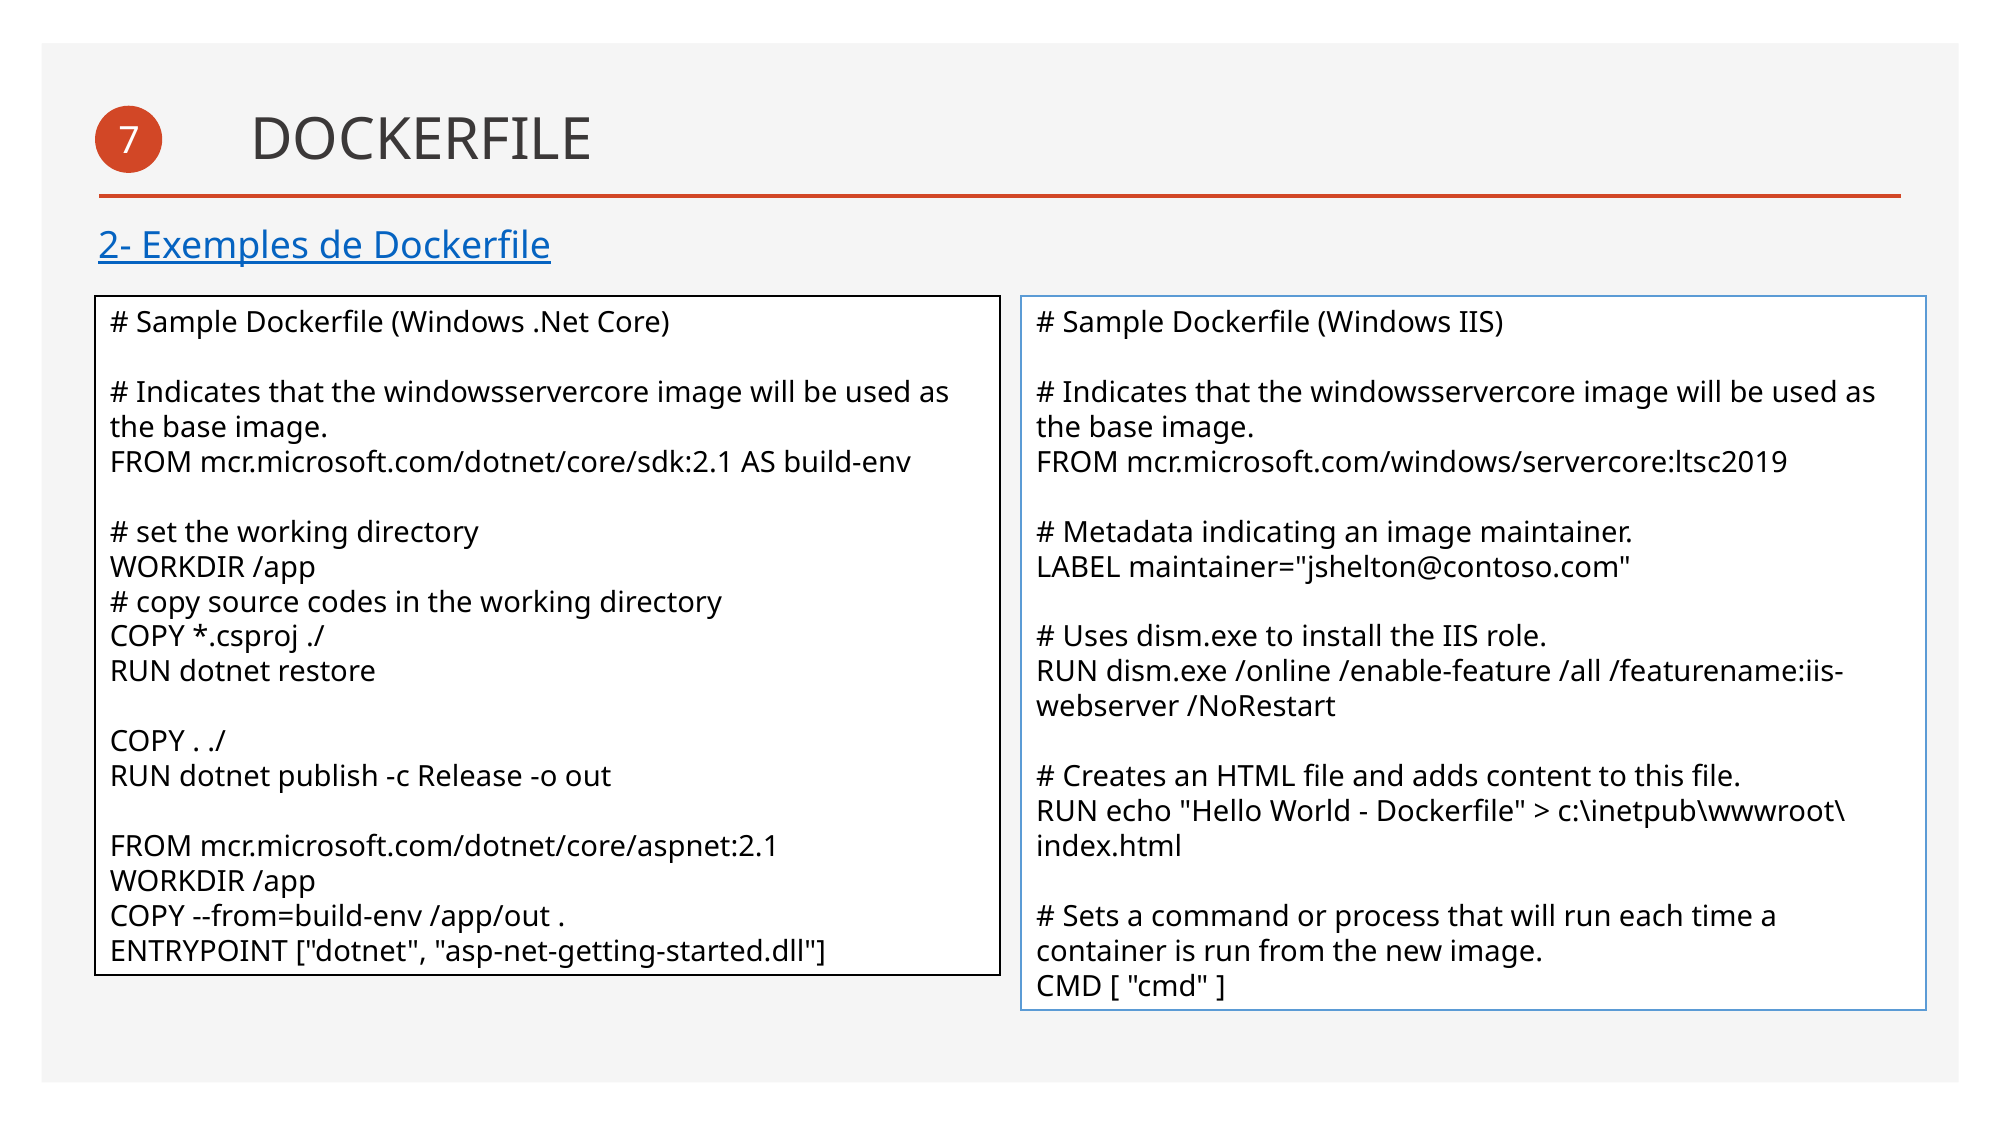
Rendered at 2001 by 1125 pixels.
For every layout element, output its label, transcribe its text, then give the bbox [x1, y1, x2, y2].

text_box # Sample Dockerfile (Windows .Net Core) # Indicates that the windowsservercore image will be used as the base image. FROM mcr.microsoft.com/dotnet/core/sdk:2.1 AS build-env # set the working directory WORKDIR /app # copy source codes in the working directory COPY *.csproj ./ RUN dotnet restore COPY . ./ RUN dotnet publish -c Release -o out FROM mcr.microsoft.com/dotnet/core/aspnet:2.1 WORKDIR /app COPY --from=build-env /app/out . ENTRYPOINT ["dotnet", "asp-net-getting-started.dll"] [94, 295, 1001, 976]
text_box 2- Exemples de Dockerfile [83, 213, 1084, 274]
title DOCKERFILE [85, 73, 1214, 179]
text_box # Sample Dockerfile (Windows IIS) # Indicates that the windowsservercore image will be used as the base image. FROM mcr.microsoft.com/windows/servercore:ltsc2019 # Metadata indicating an image maintainer. LABEL maintainer="jshelton@contoso.com" # Uses dism.exe to install the IIS role. RUN dism.exe /online /enable-feature /all /featurename:iis-webserver /NoRestart # Creates an HTML file and adds content to this file. RUN echo "Hello World - Dockerfile" > c:\inetpub\wwwroot\index.html # Sets a command or process that will run each time a container is run from the new image. CMD [ "cmd" ] [1020, 295, 1927, 1011]
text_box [83, 105, 175, 173]
